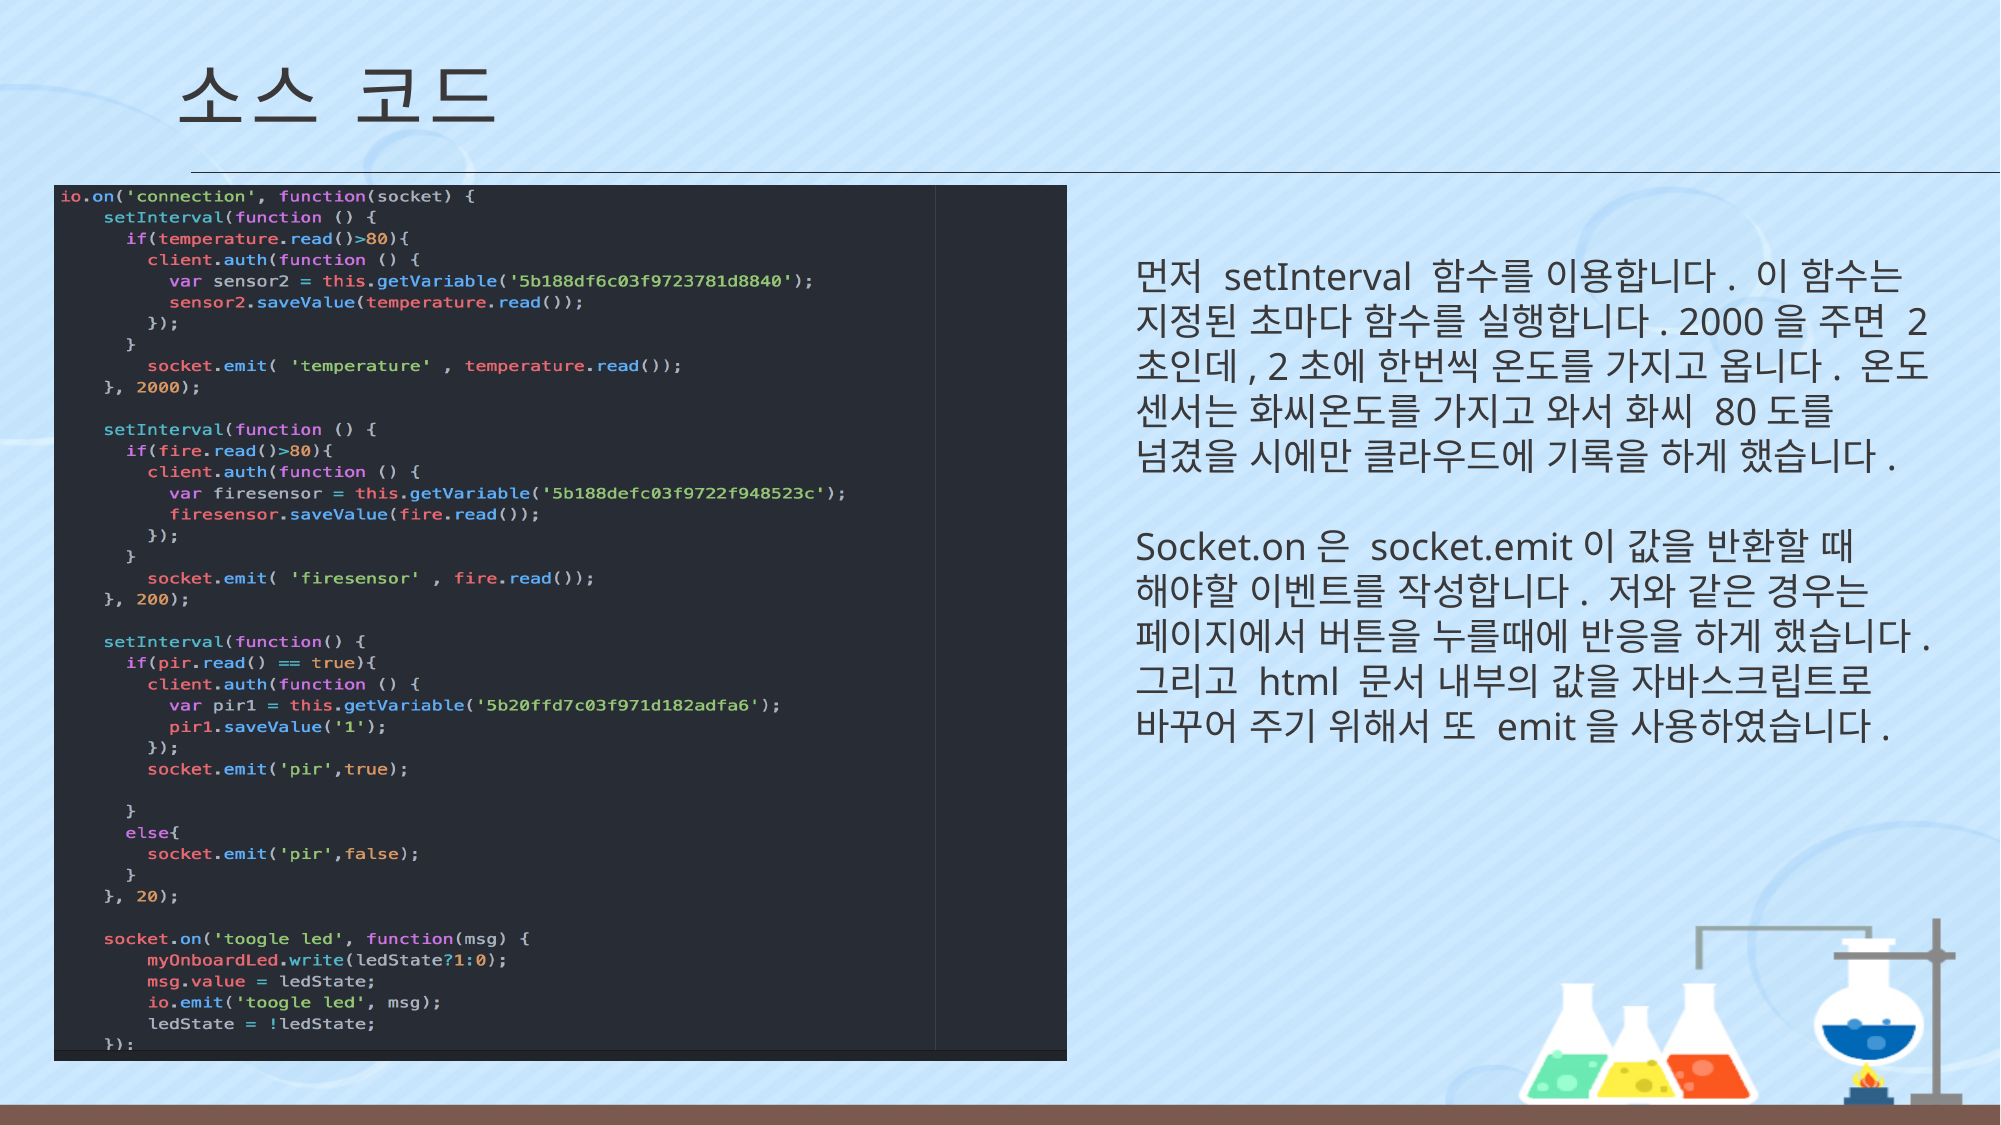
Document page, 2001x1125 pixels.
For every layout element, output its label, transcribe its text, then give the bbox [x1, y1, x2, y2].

picture [0, 0, 2001, 1125]
text_box 소스 코드 [161, 42, 514, 148]
text_box 먼저 setInterval 함수를 이용합니다. 이 함수는 지정된 초마다 함수를 실행합니다. 2000을 주면 2초인데, 2초에 한번씩 온도를 가지고 옵니다. 온도 센서는 화씨온도를 가지고 와서 화씨 80도를 넘겼을 시에만 클라우드에 기록을 하게 했습니다. Socket.on은 socket.emit이 값을 반환할 때 해야할 이벤트를 작성합니다. 저와 같은 경우는 페이지에서 버튼을 누를때에 반응을 하게 했습니다. 그리고 html 문서 내부의 값을 자바스크립트로 바꾸어 주기 위해서 또 emit을 사용하였습니다. [1120, 245, 1958, 755]
